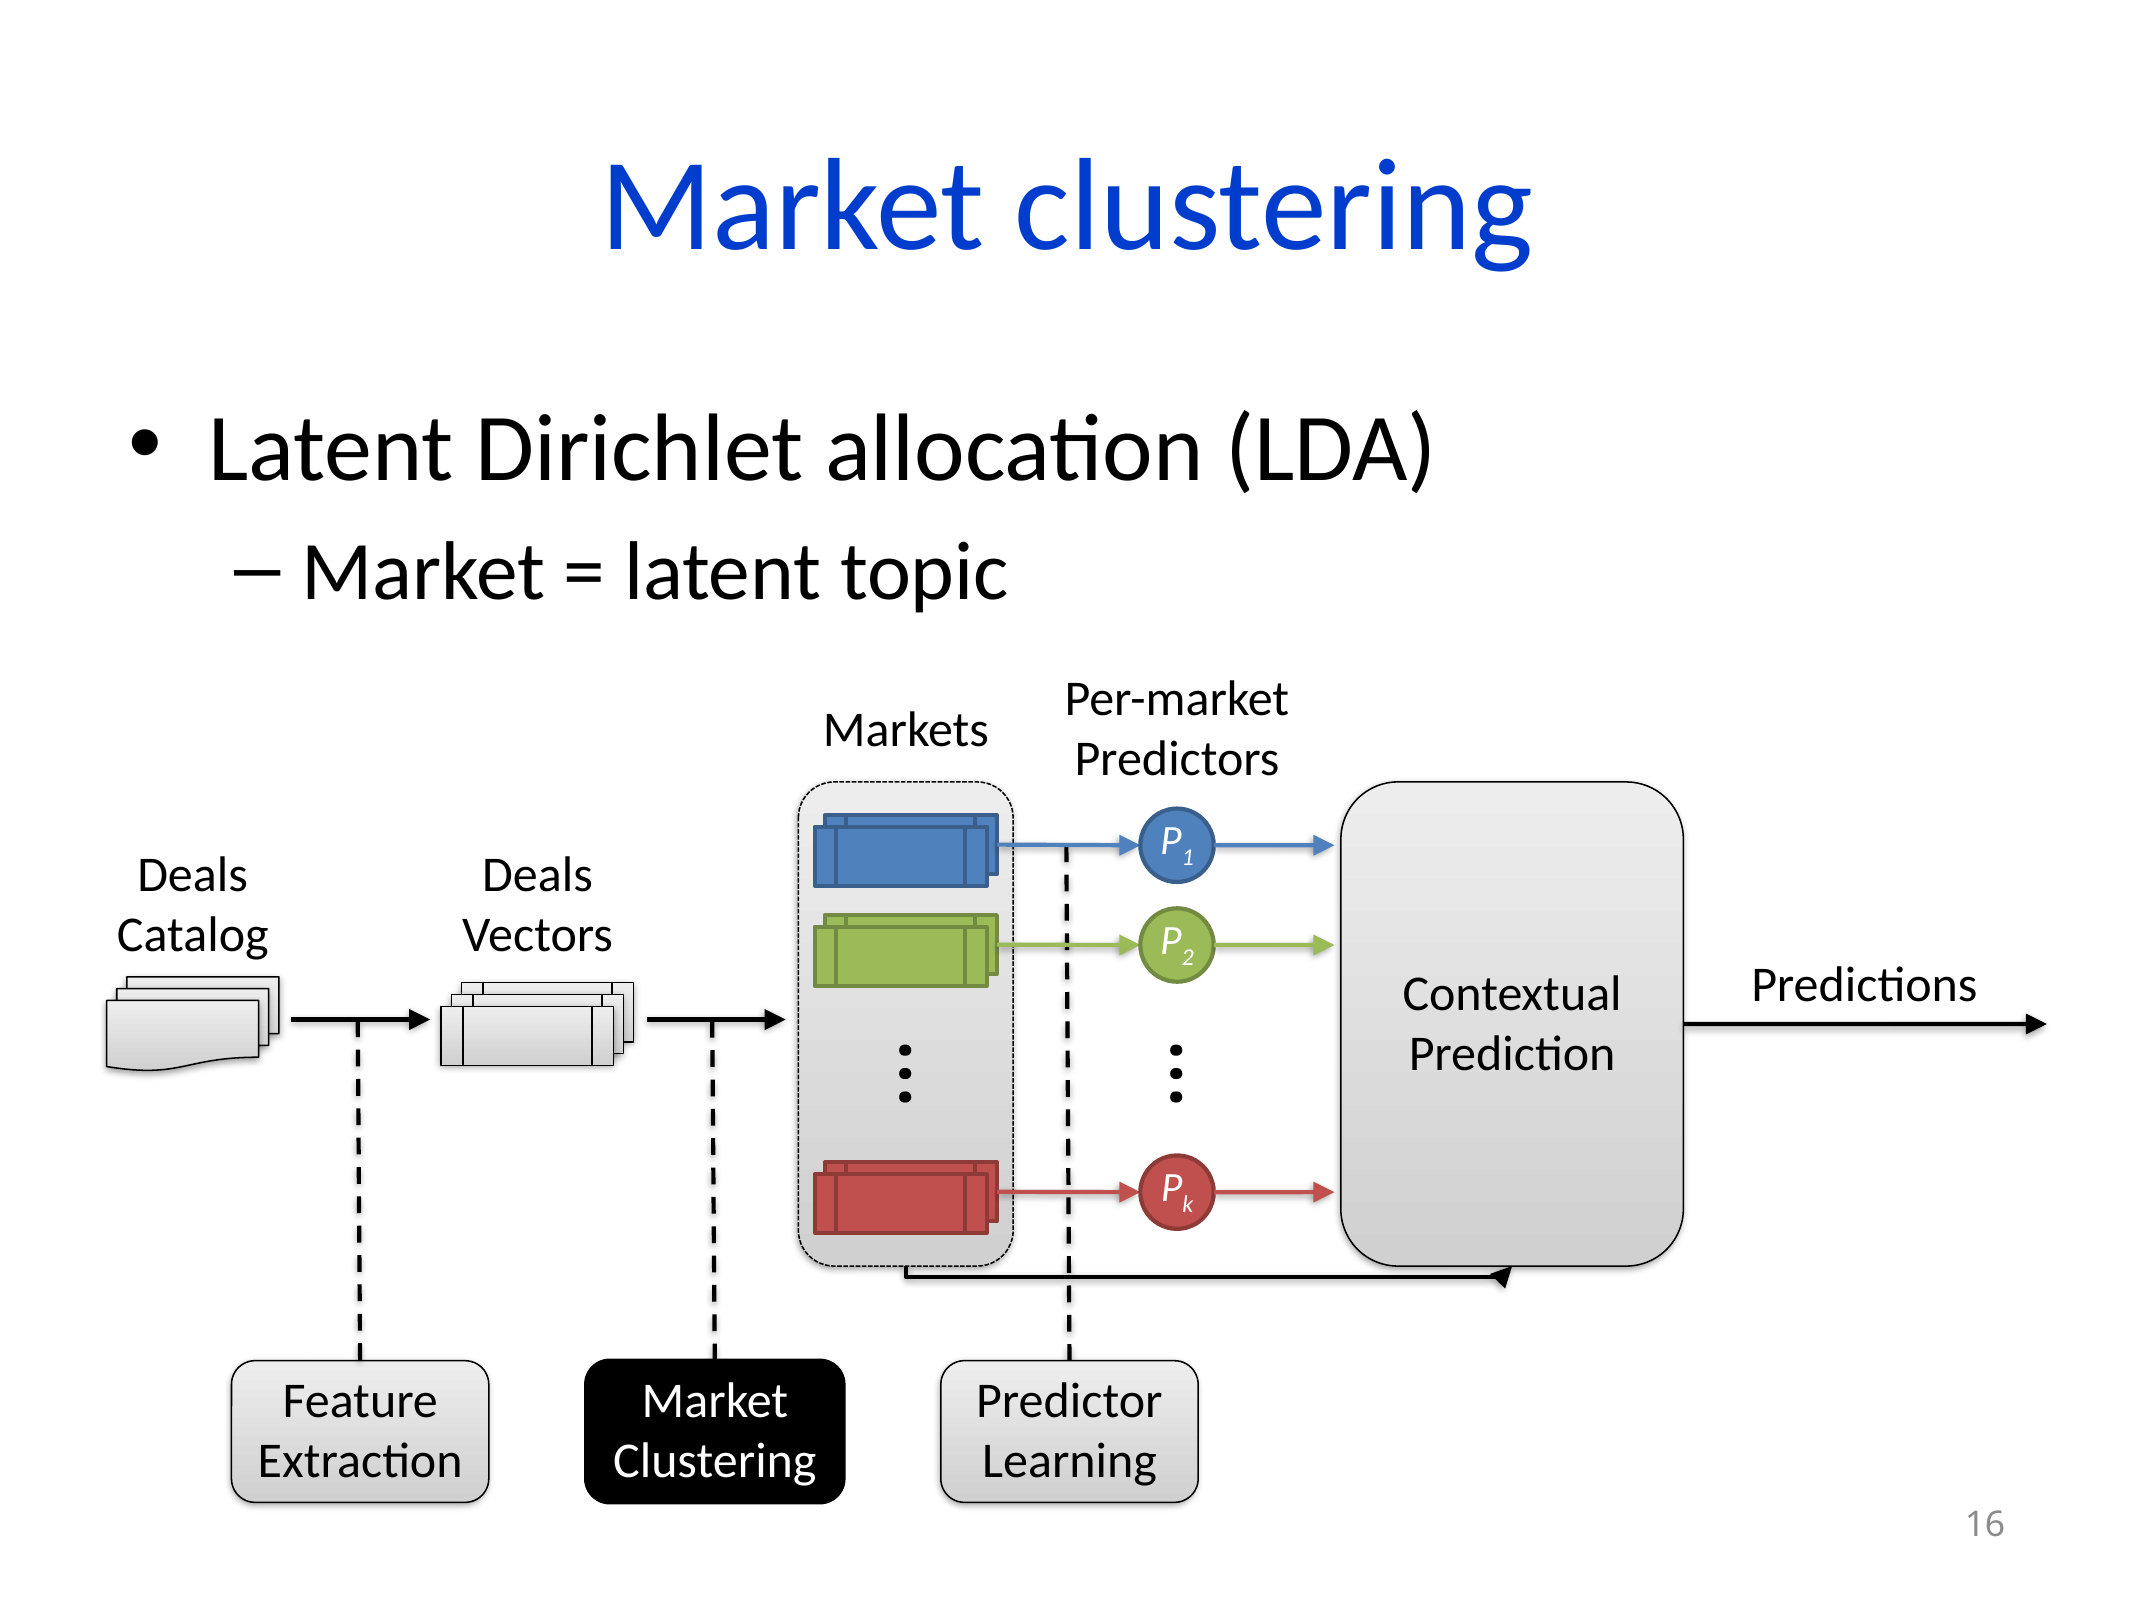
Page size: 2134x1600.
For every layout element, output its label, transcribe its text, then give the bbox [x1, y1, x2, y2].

slide_number 16 [1528, 1514, 2027, 1569]
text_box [86, 658, 2047, 1503]
list Latent Dirichlet allocation (LDA) Market = latent topic [106, 373, 2027, 657]
title Market clustering [106, 64, 2027, 331]
